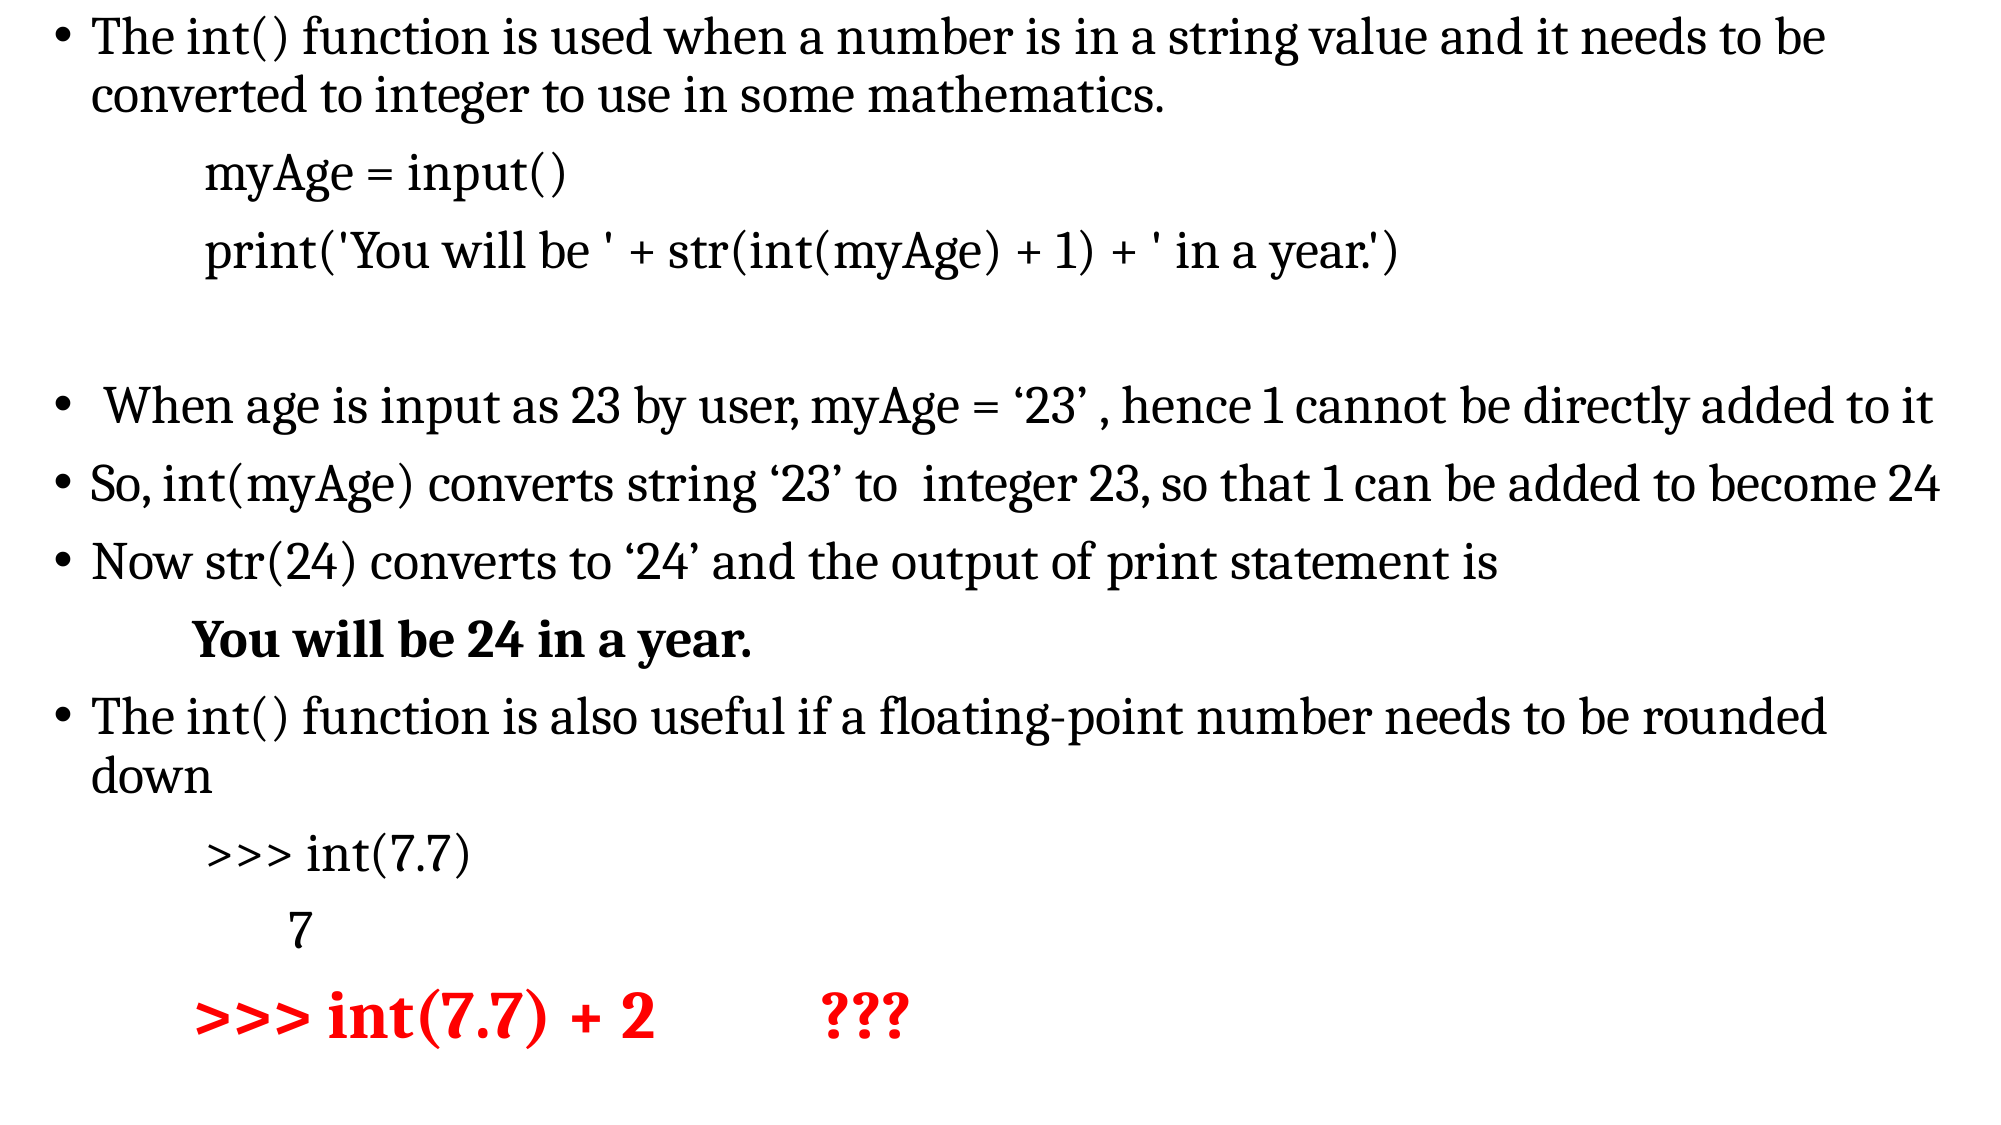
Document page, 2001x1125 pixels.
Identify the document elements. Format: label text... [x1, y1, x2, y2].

list The int() function is used when a number is in a string value and it needs to be converted to integer to use in some mathematics. myAge = input() print('You will be ' + str(int(myAge) + 1) + ' in a year.') When age is input as 23 by user, myAge = ‘23’ , hence 1 cannot be directly added to it So, int(myAge) converts string ‘23’ to integer 23, so that 1 can be added to become 24 Now str(24) converts to ‘24’ and the output of print statement is You will be 24 in a year. The int() function is also useful if a floating-point number needs to be rounded down >>> int(7.7) 7 >>> int(7.7) + 2 ??? [38, 0, 1967, 1125]
